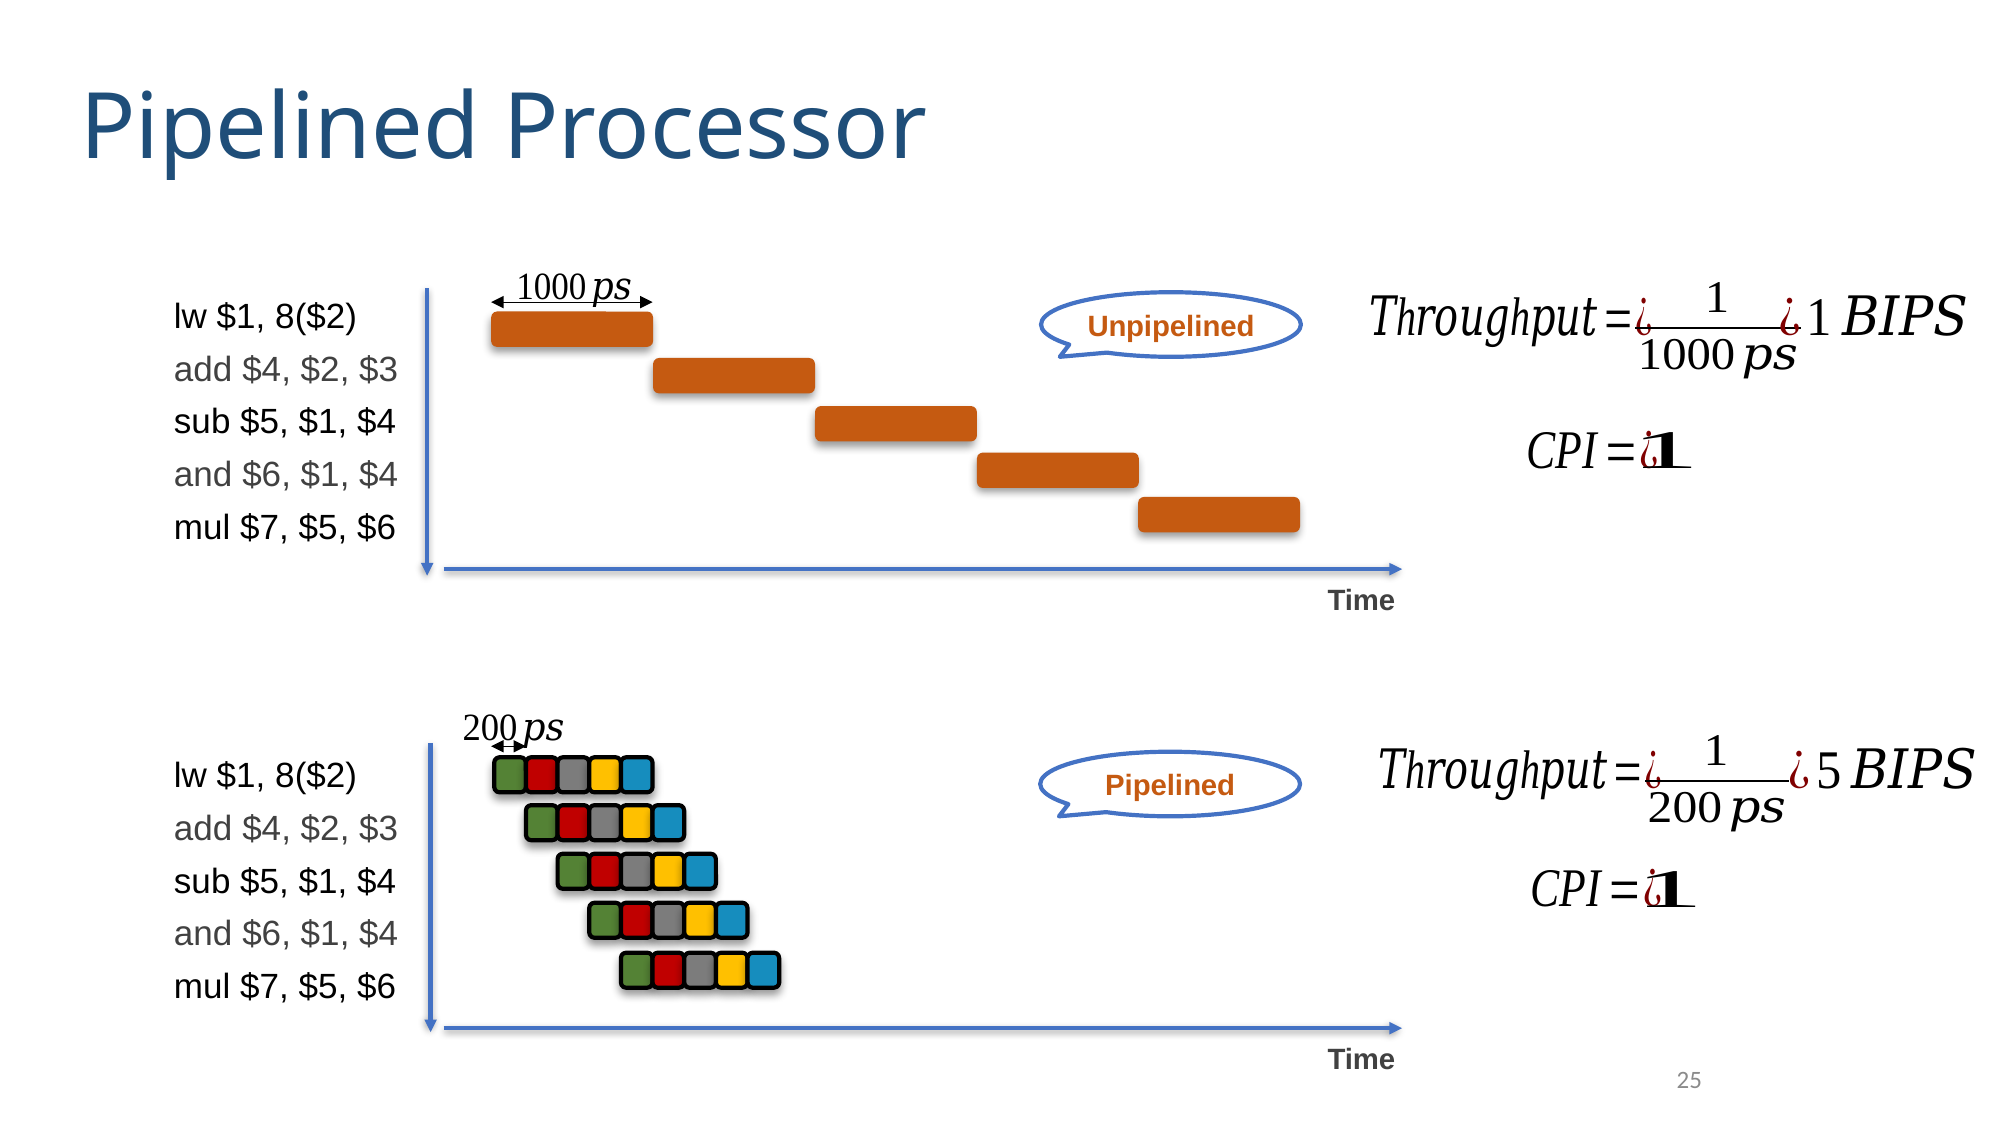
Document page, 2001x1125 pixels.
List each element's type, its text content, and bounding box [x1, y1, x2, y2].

text_box [976, 452, 1139, 488]
text_box [620, 902, 652, 938]
text_box [652, 853, 683, 889]
text_box Time [1322, 1034, 1403, 1081]
text_box Time [1322, 575, 1403, 622]
text_box [652, 902, 683, 938]
text_box [684, 853, 716, 889]
text_box [684, 952, 715, 988]
text_box [589, 853, 620, 889]
text_box lw $1, 8($2) add $4, $2, $3 sub $5, $1, $4 and $6, $1, $4 mul $7, $5, $6 [168, 278, 473, 552]
text_box [525, 757, 556, 793]
text_box [557, 805, 588, 841]
text_box [620, 805, 652, 841]
text_box [494, 757, 525, 793]
text_box [715, 902, 748, 938]
text_box [589, 805, 620, 841]
text_box Pipelined [1040, 751, 1301, 817]
slide_number 25 [1367, 1048, 1718, 1109]
text_box [557, 757, 588, 793]
text_box Pipelined Processor [65, 0, 1791, 186]
text_box [620, 952, 652, 988]
text_box [557, 853, 588, 889]
text_box [652, 952, 683, 988]
text_box [589, 757, 620, 793]
text_box [653, 357, 816, 394]
text_box Unpipelined [1041, 292, 1301, 357]
text_box [491, 311, 654, 347]
text_box [652, 805, 685, 841]
text_box [747, 952, 780, 988]
text_box [525, 805, 557, 841]
text_box [1138, 496, 1301, 533]
text_box [620, 757, 653, 793]
text_box [715, 952, 747, 988]
text_box [684, 902, 715, 938]
text_box lw $1, 8($2) add $4, $2, $3 sub $5, $1, $4 and $6, $1, $4 mul $7, $5, $6 [168, 737, 473, 1011]
text_box [589, 902, 620, 938]
text_box [620, 853, 652, 889]
text_box [814, 406, 977, 442]
